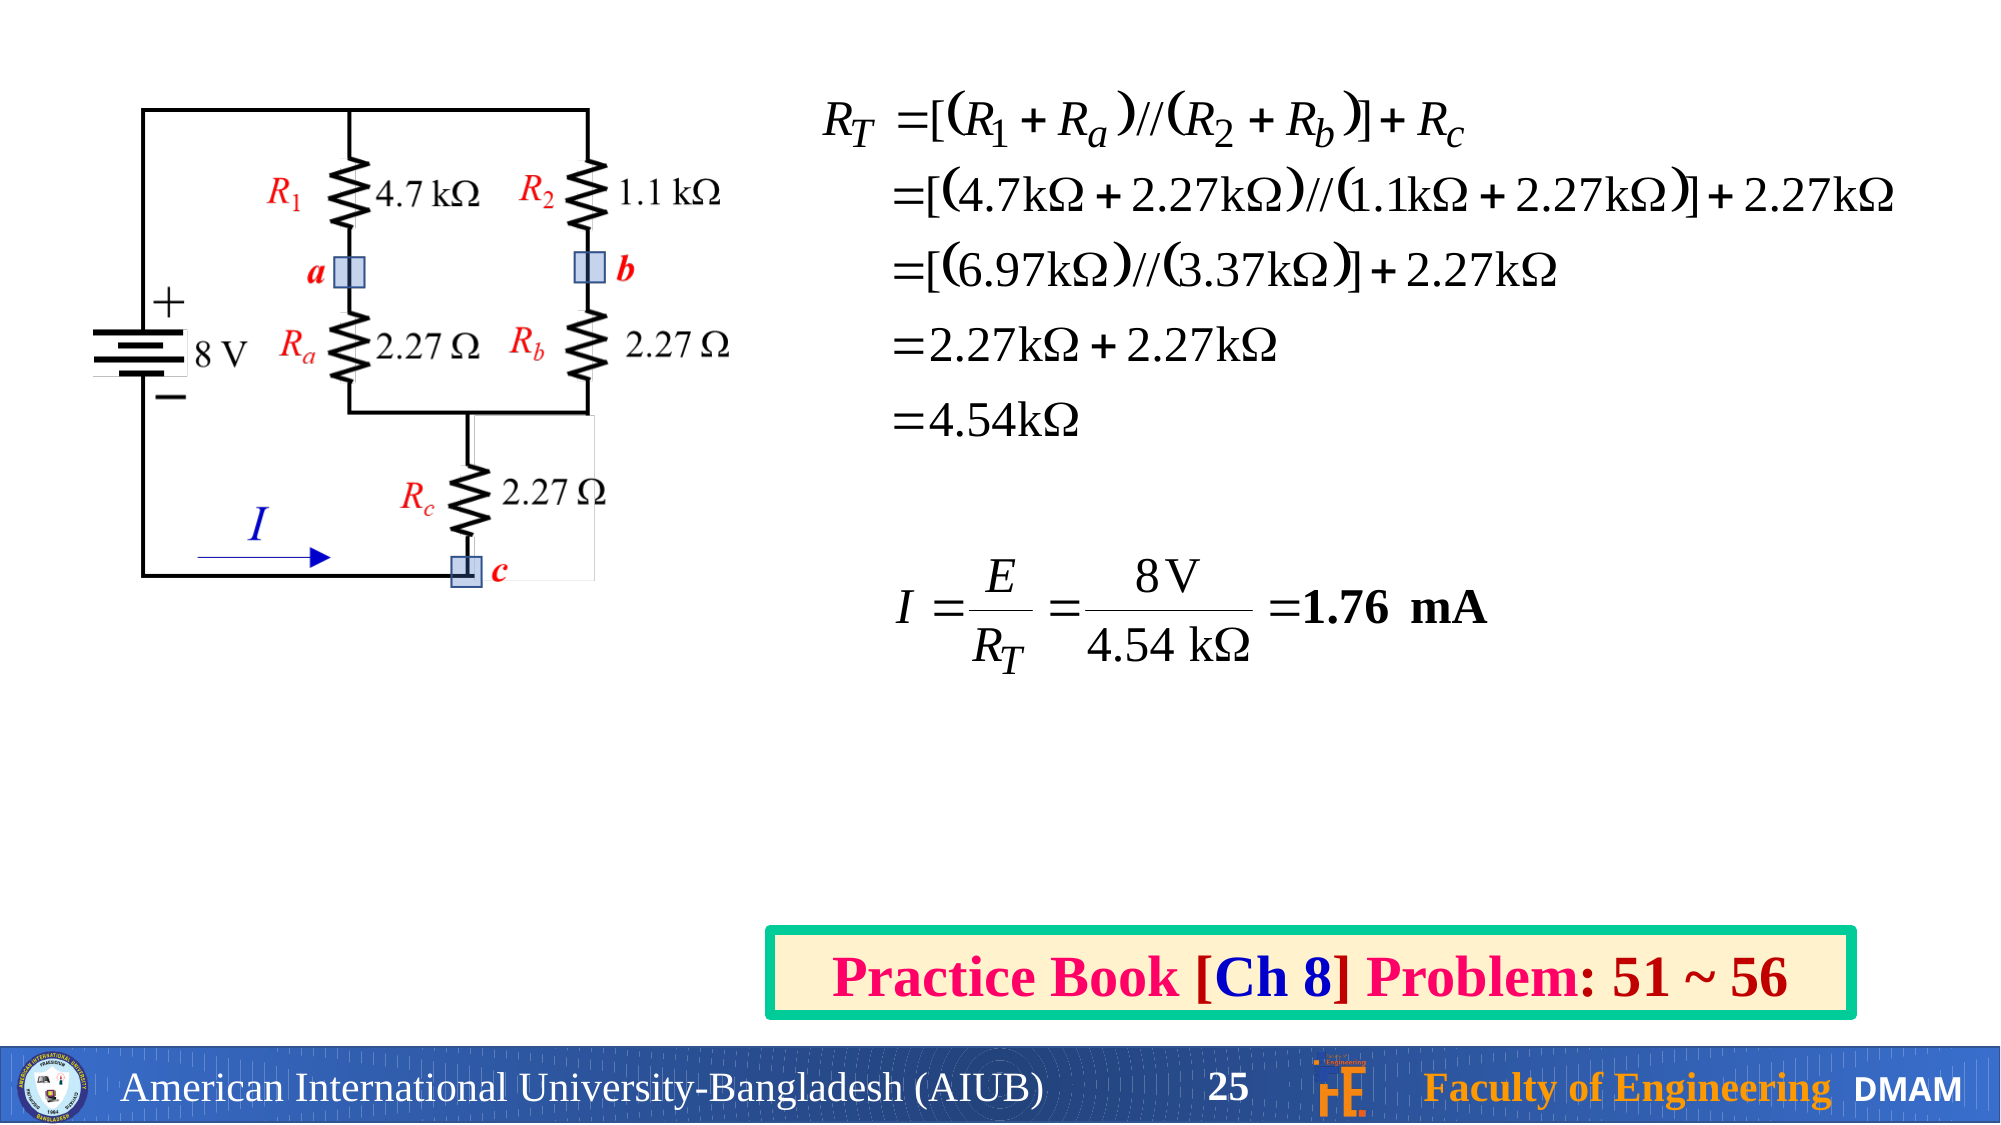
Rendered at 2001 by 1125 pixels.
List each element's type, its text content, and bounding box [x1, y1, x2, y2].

text_box Practice Book [Ch 8] Problem: 51 ~ 56 [770, 930, 1852, 1015]
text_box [890, 548, 1494, 680]
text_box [817, 90, 1899, 454]
picture [93, 108, 754, 614]
text_box 25 [1146, 1053, 1311, 1114]
picture [1302, 1046, 1378, 1122]
picture [15, 1049, 90, 1125]
